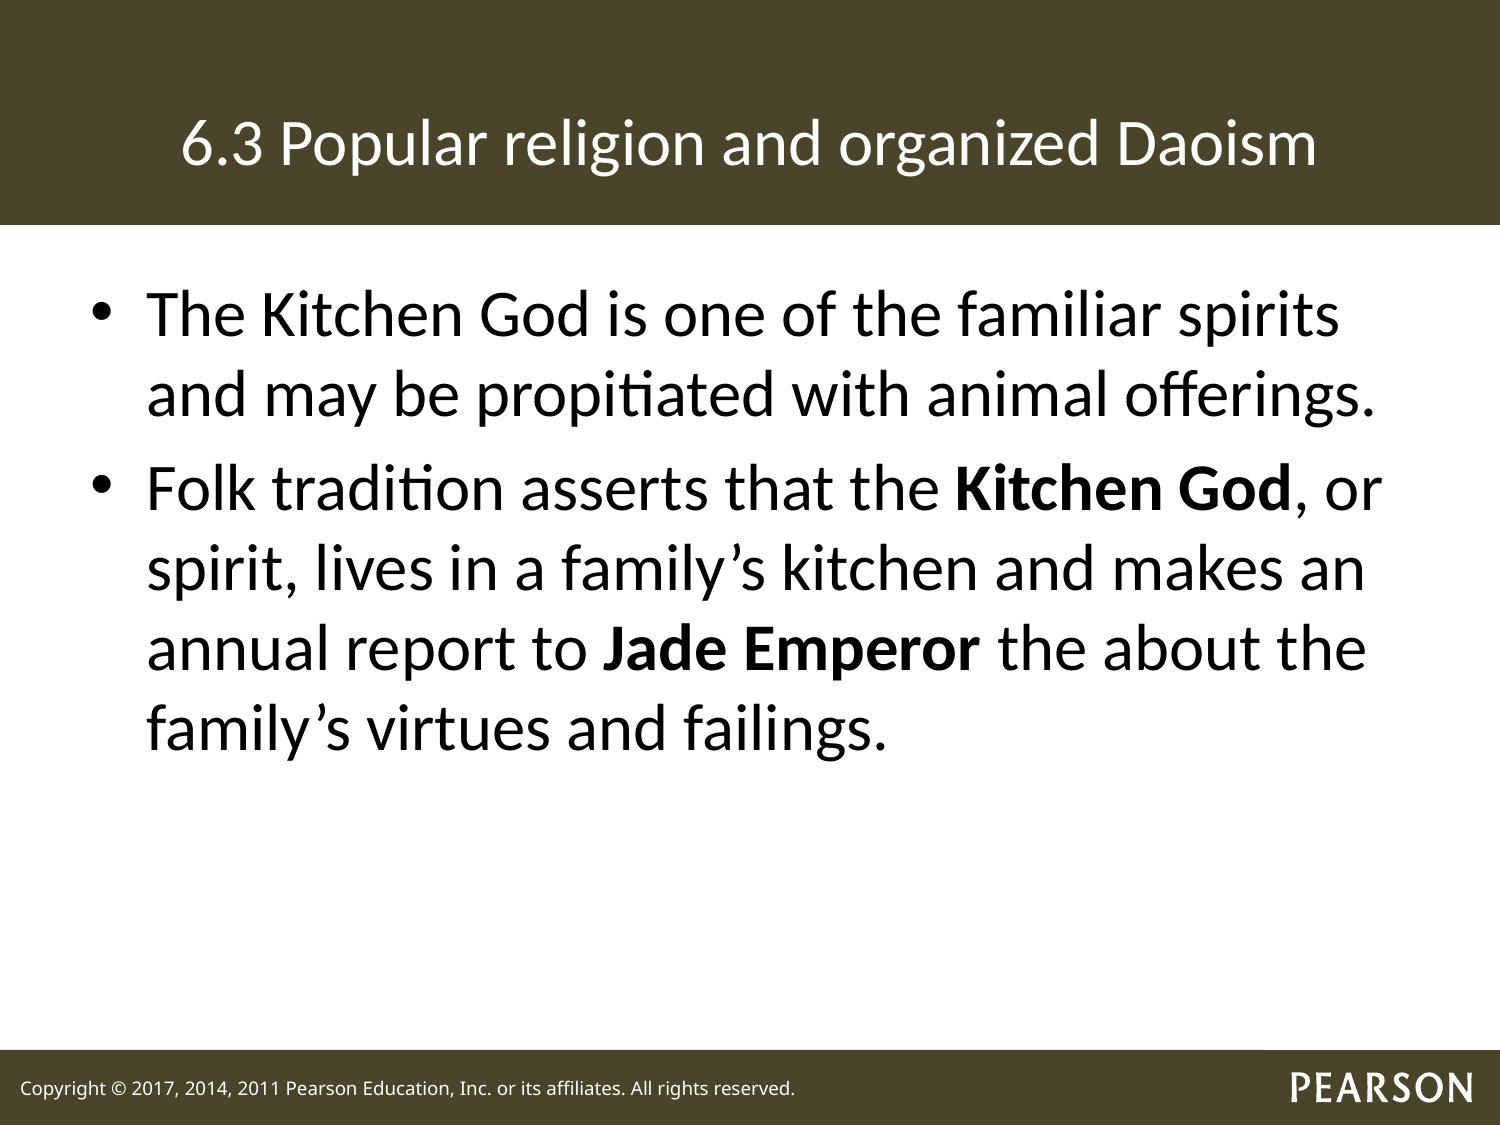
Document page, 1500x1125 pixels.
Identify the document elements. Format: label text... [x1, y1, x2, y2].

list The Kitchen God is one of the familiar spirits and may be propitiated with animal offerings. Folk tradition asserts that the Kitchen God, or spirit, lives in a family’s kitchen and makes an annual report to Jade Emperor the about the family’s virtues and failings. [75, 262, 1425, 1005]
title 6.3 Popular religion and organized Daoism [75, 45, 1425, 233]
